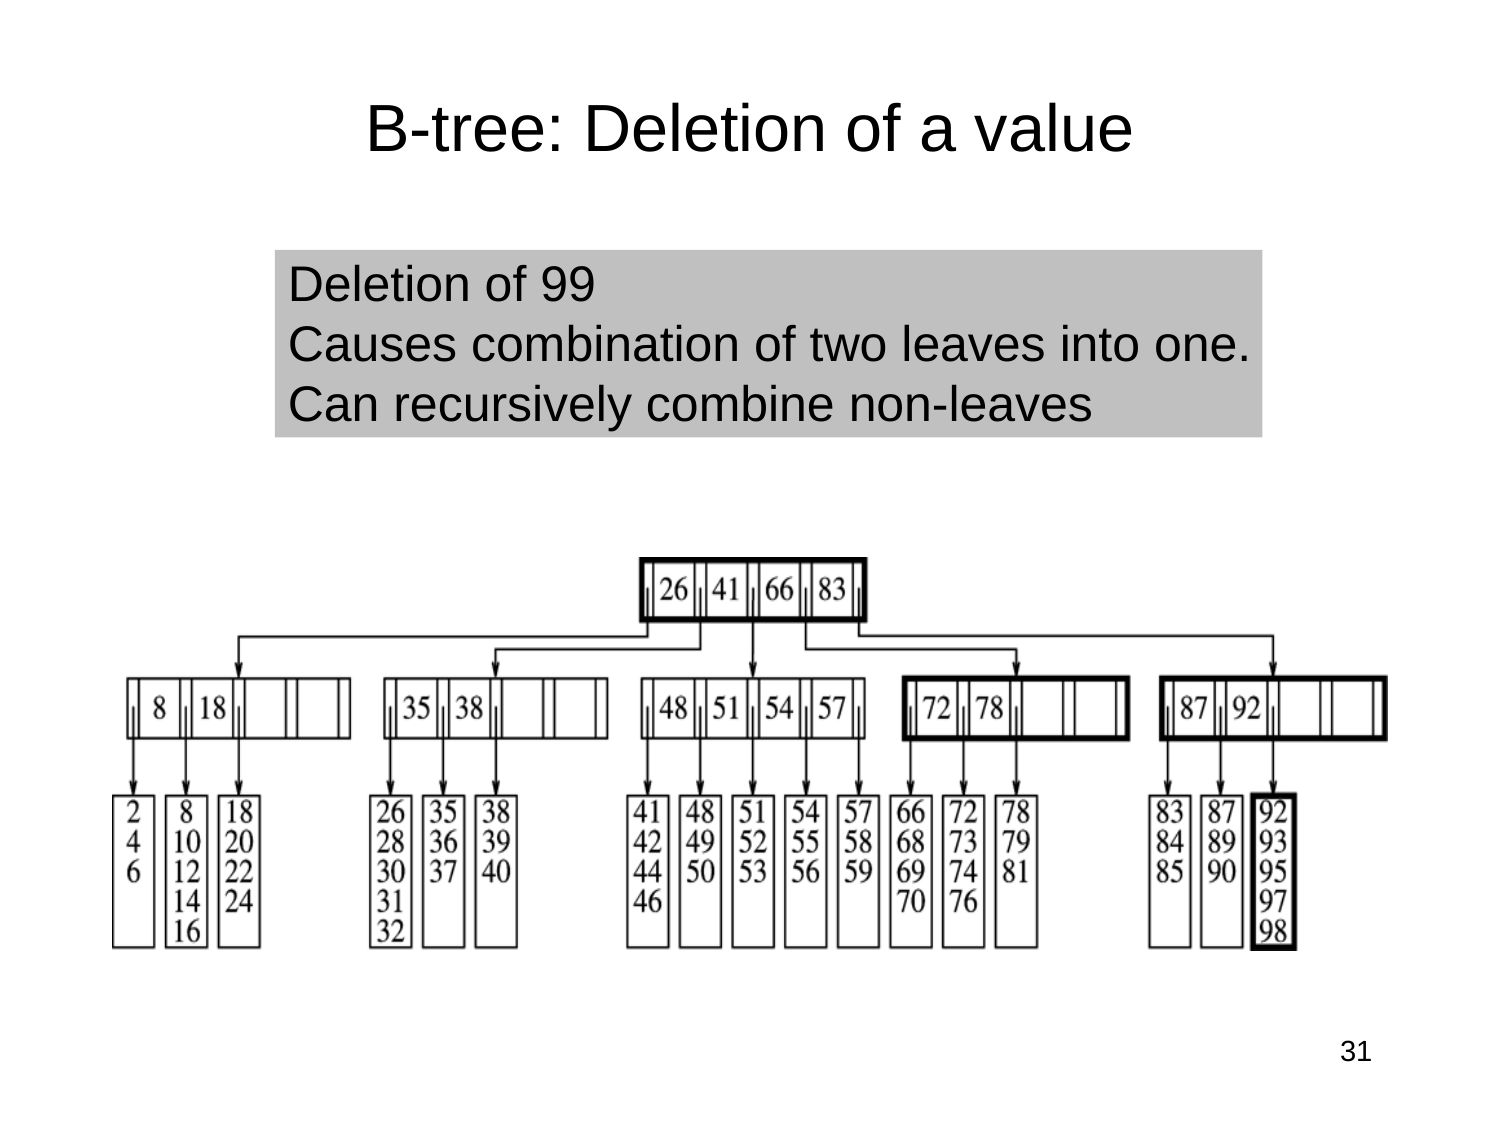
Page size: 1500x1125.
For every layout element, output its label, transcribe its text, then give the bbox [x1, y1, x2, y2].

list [112, 556, 1388, 951]
title B-tree: Deletion of a value [112, 62, 1388, 188]
text_box Deletion of 99 Causes combination of two leaves into one. Can recursively combine non-leaves [273, 243, 1267, 439]
slide_number 31 [1074, 1024, 1388, 1101]
